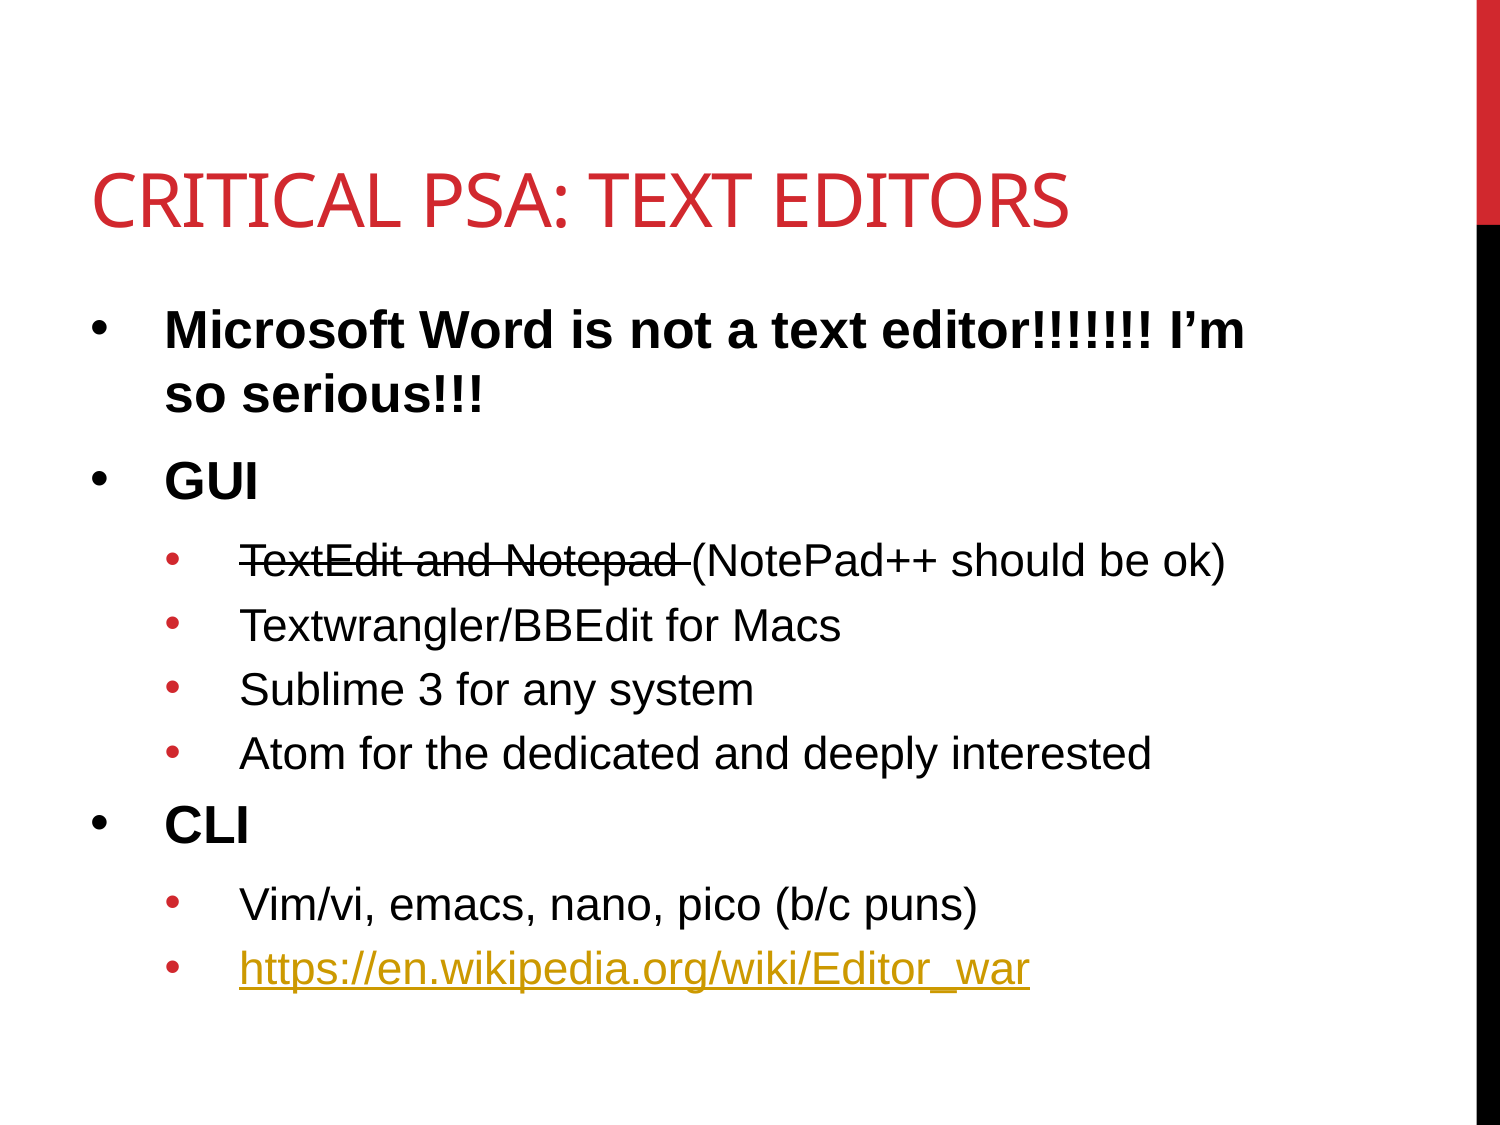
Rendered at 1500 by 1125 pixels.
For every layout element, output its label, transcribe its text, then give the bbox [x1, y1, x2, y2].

title critical psa: text editors [75, 25, 1325, 250]
list Microsoft Word is not a text editor!!!!!!! I’m so serious!!! GUI TextEdit and Notepad (NotePad++ should be ok) Textwrangler/BBEdit for Macs Sublime 3 for any system Atom for the dedicated and deeply interested CLI Vim/vi, emacs, nano, pico (b/c puns) https://en.wikipedia.org/wiki/Editor_war [75, 287, 1325, 1005]
